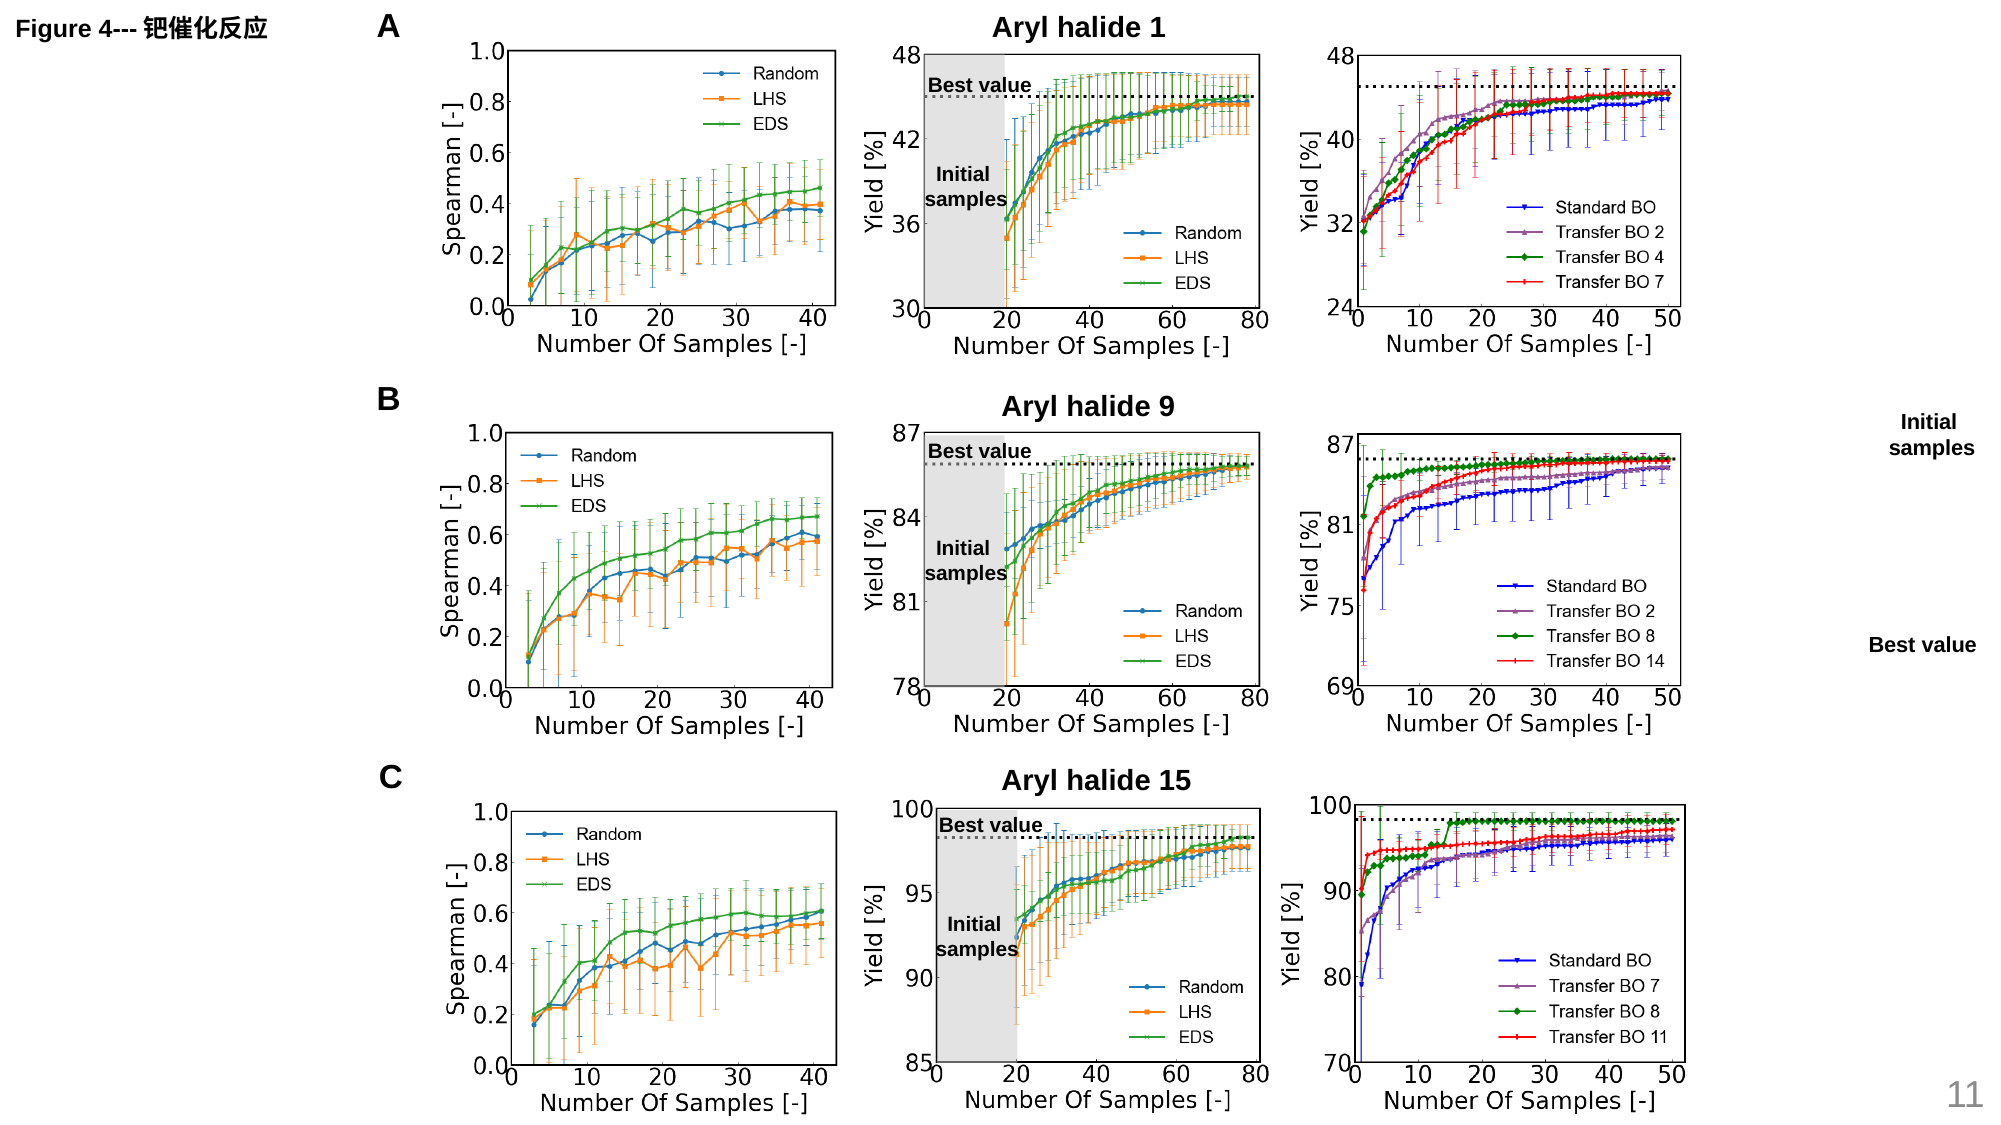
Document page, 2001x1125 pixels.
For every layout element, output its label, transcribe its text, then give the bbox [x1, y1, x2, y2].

slide_number 11 [1925, 1062, 2000, 1123]
text_box Best value [1849, 622, 1997, 664]
text_box Figure 4---钯催化反应 [0, 5, 341, 50]
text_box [342, 0, 1691, 1120]
text_box Initial samples [1864, 400, 2000, 468]
